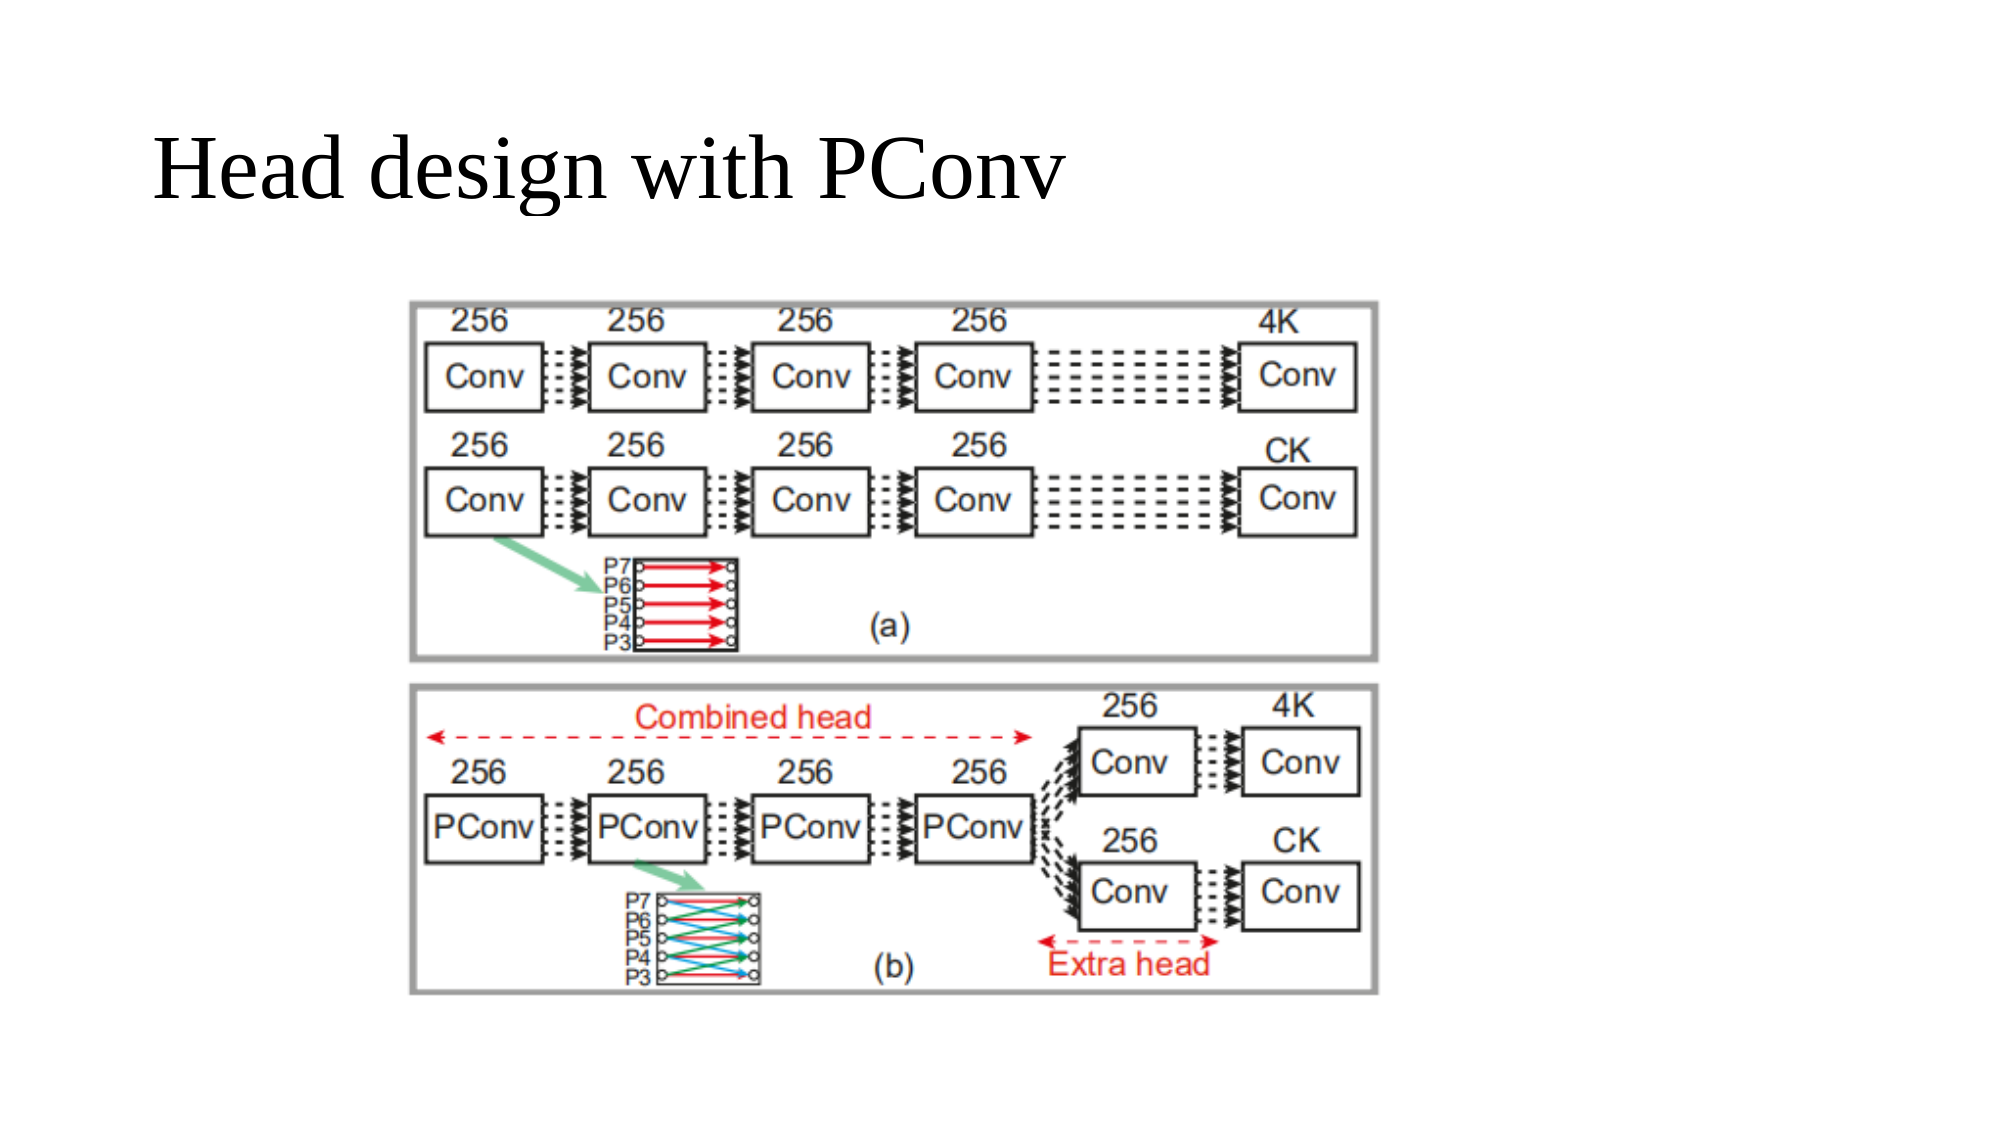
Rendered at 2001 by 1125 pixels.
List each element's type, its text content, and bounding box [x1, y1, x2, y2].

title Head design with PConv [137, 59, 1863, 278]
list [326, 216, 1404, 1019]
